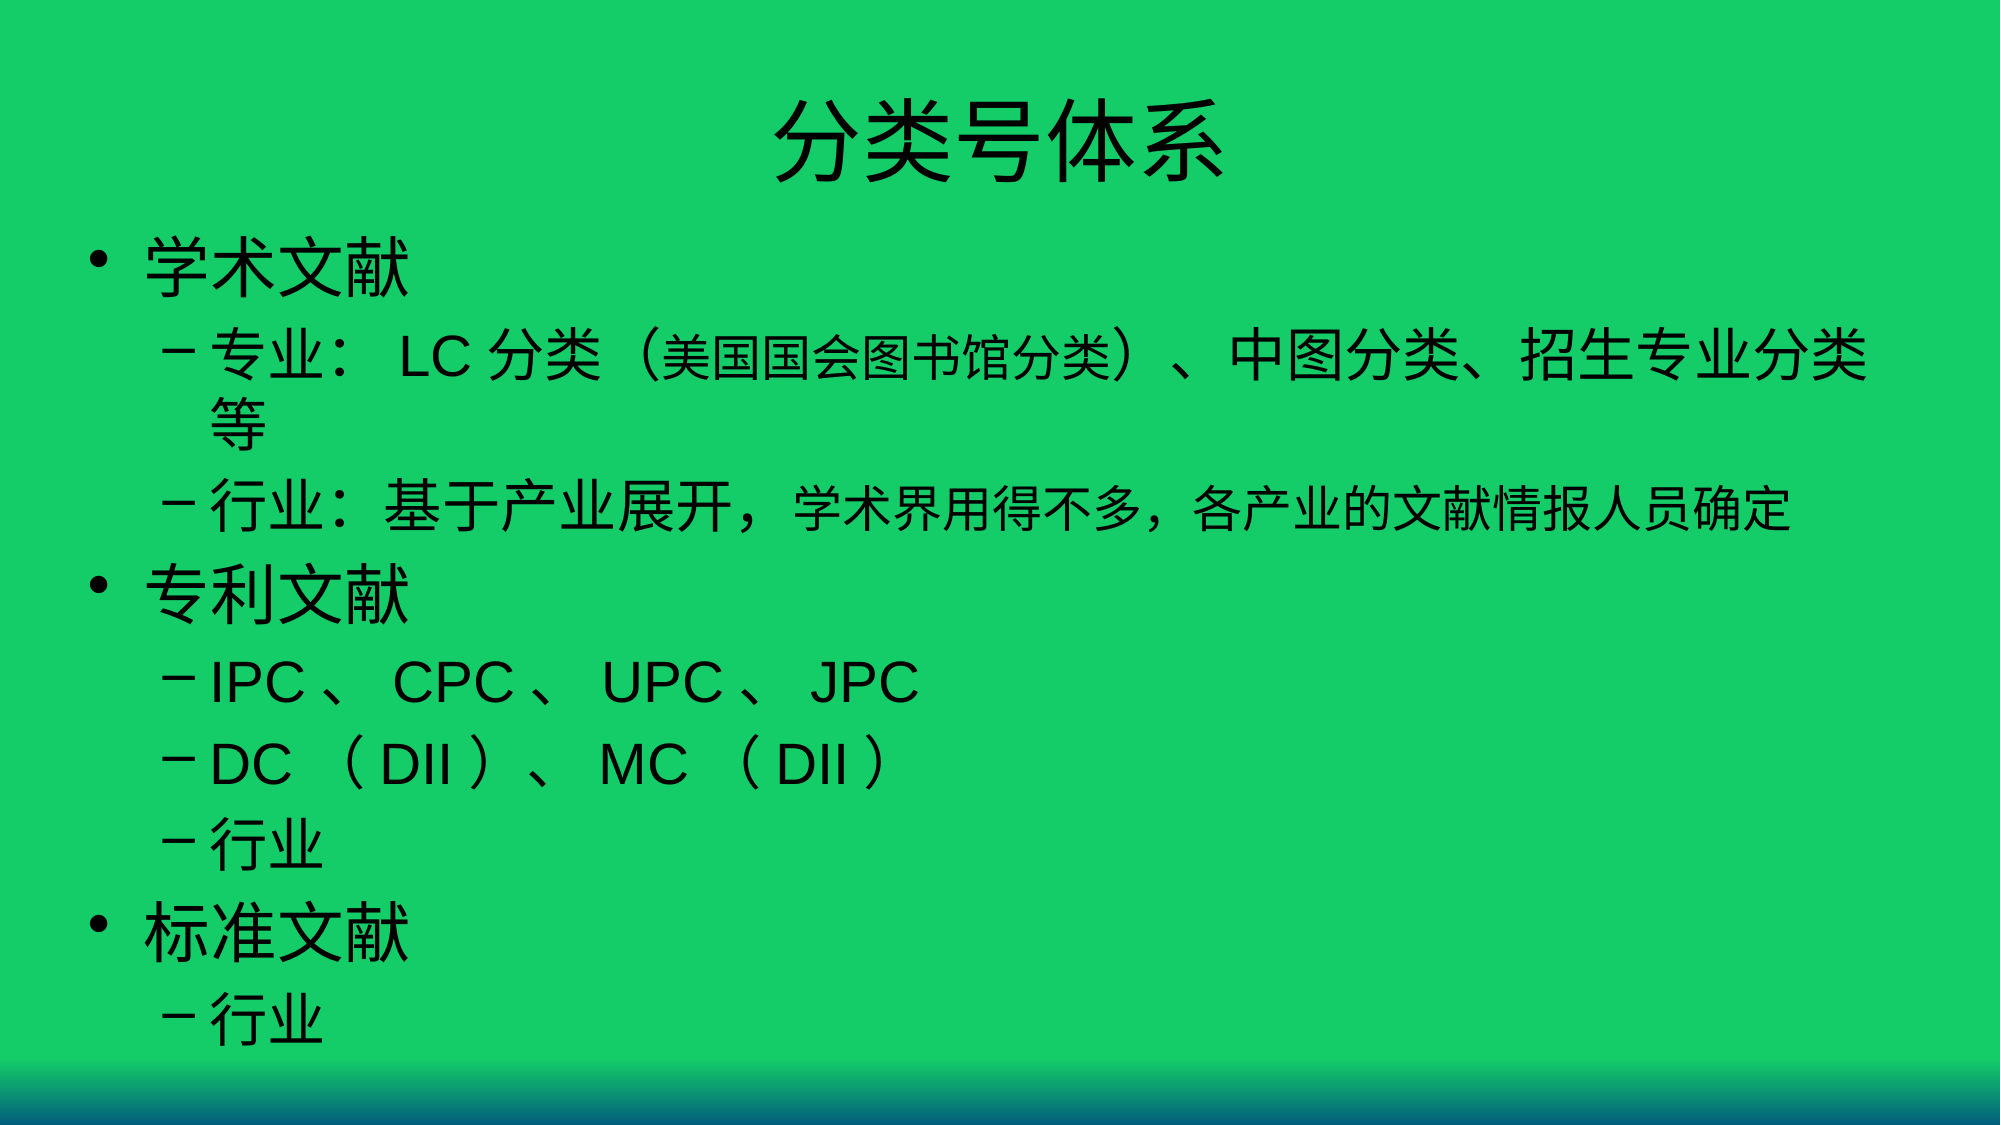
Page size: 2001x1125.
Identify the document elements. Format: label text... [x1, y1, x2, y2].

list 学术文献 专业：LC分类（美国国会图书馆分类）、中图分类、招生专业分类等 行业：基于产业展开，学术界用得不多，各产业的文献情报人员确定 专利文献 IPC、CPC、UPC、JPC DC（DII）、MC（DII） 行业 标准文献 行业 [72, 218, 1928, 1007]
title 分类号体系 [99, 44, 1901, 218]
